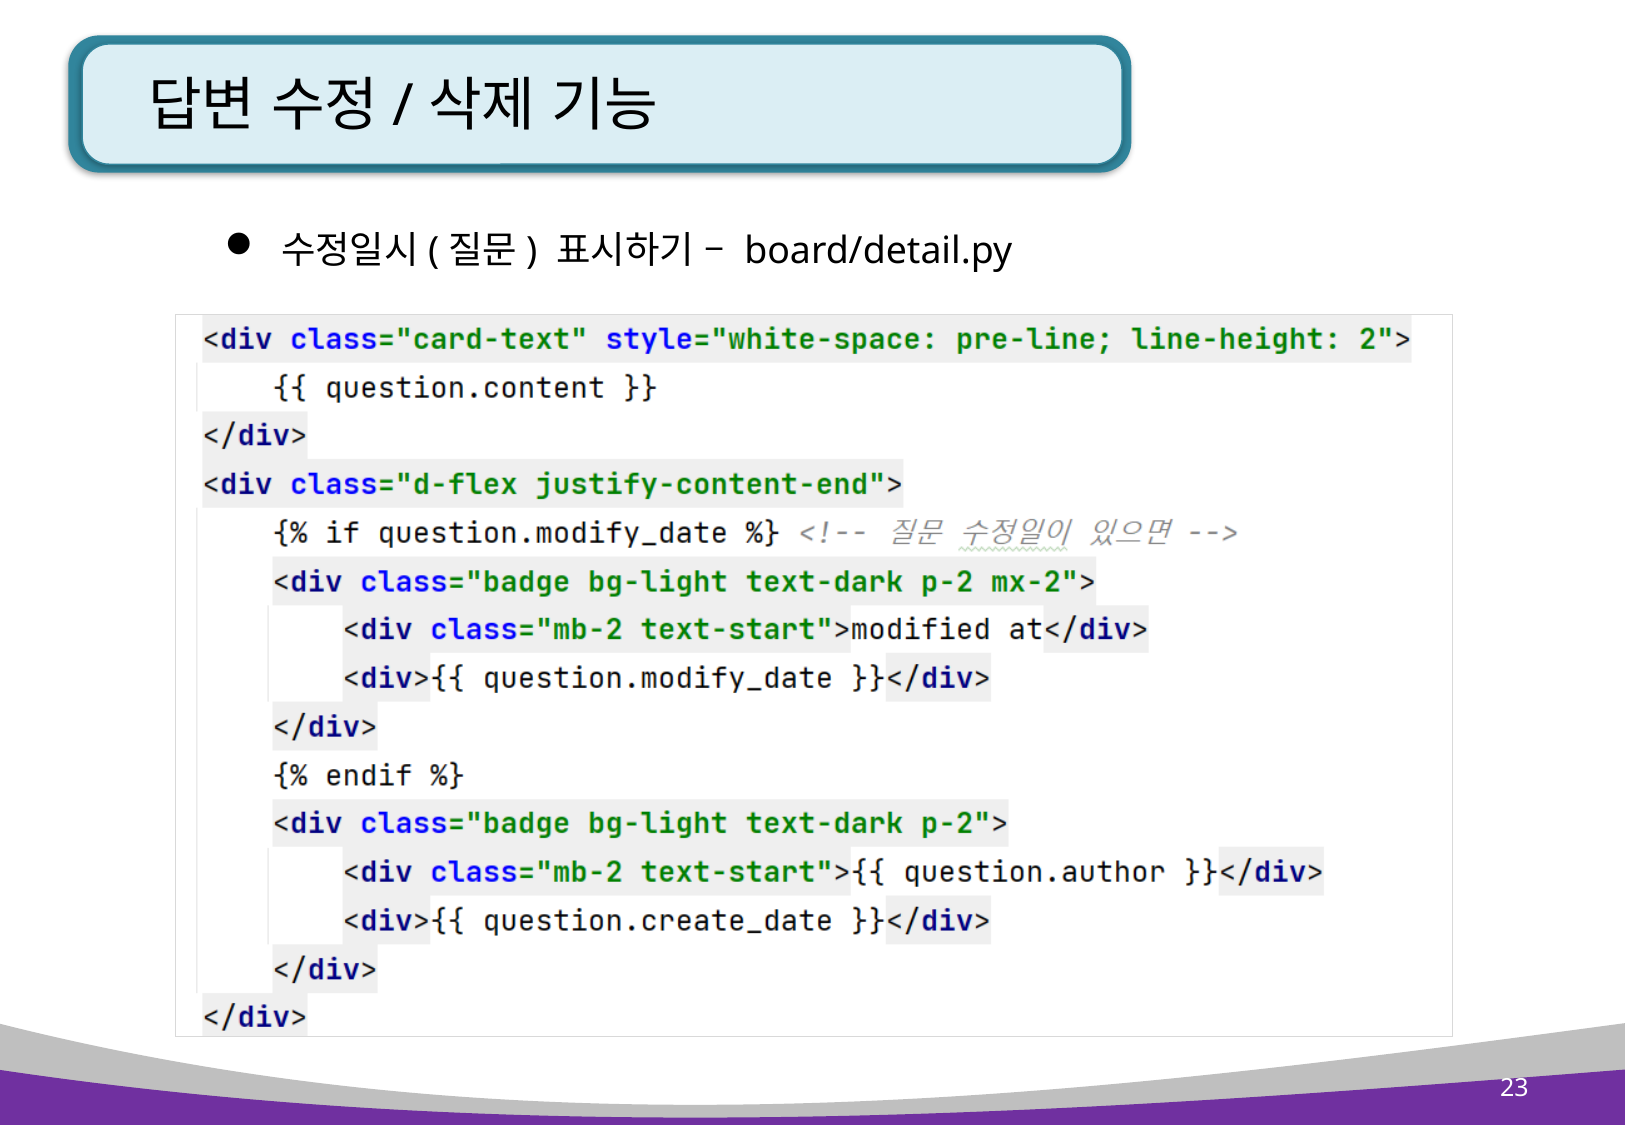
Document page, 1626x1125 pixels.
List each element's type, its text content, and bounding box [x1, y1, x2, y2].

slide_number 23 [1452, 1058, 1544, 1119]
title 답변 수정/삭제 기능 [103, 32, 1121, 173]
picture [175, 314, 1453, 1038]
text_box 수정일시(질문) 표시하기 – board/detail.py [210, 218, 1356, 279]
